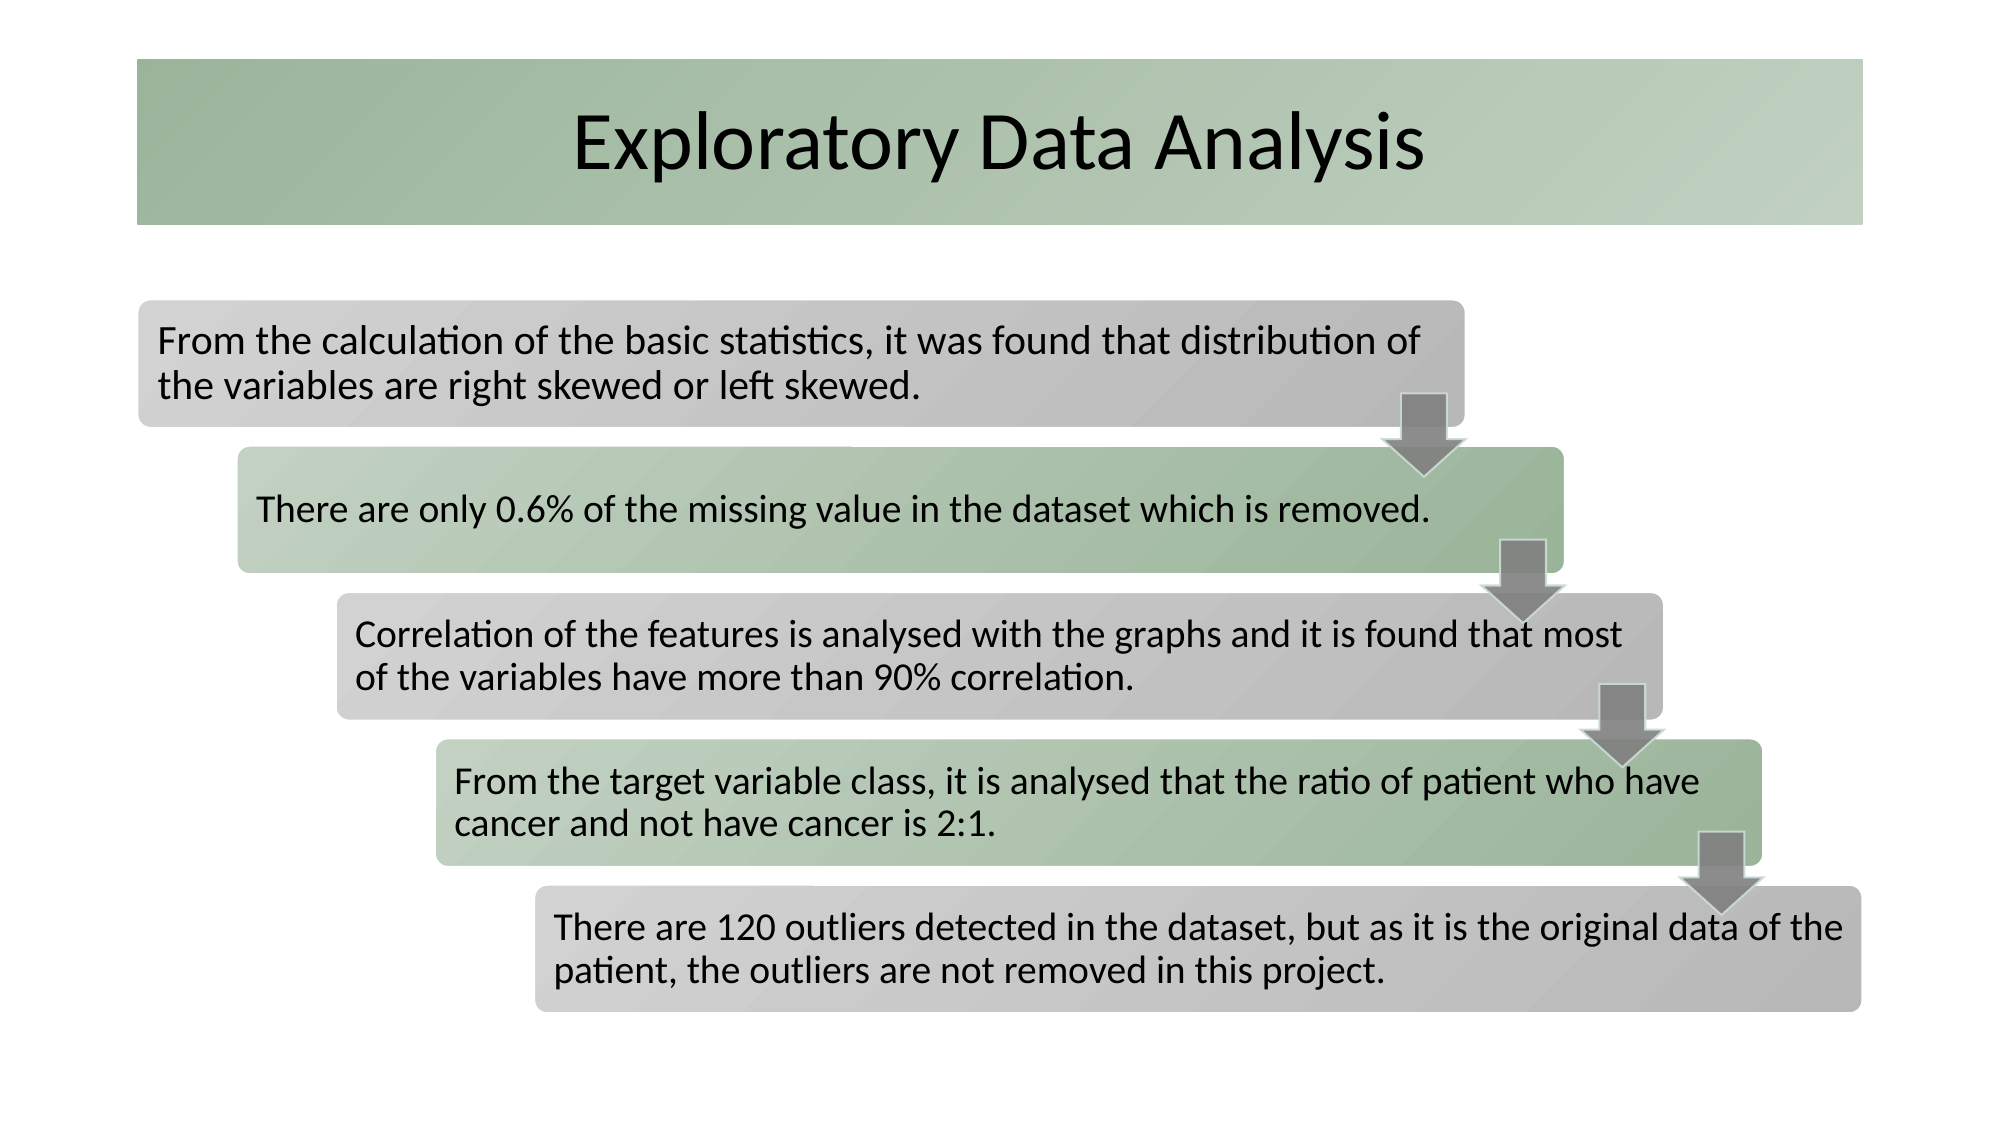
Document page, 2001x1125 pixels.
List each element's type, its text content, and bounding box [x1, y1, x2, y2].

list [137, 299, 1863, 1014]
title Exploratory Data Analysis [137, 59, 1863, 225]
